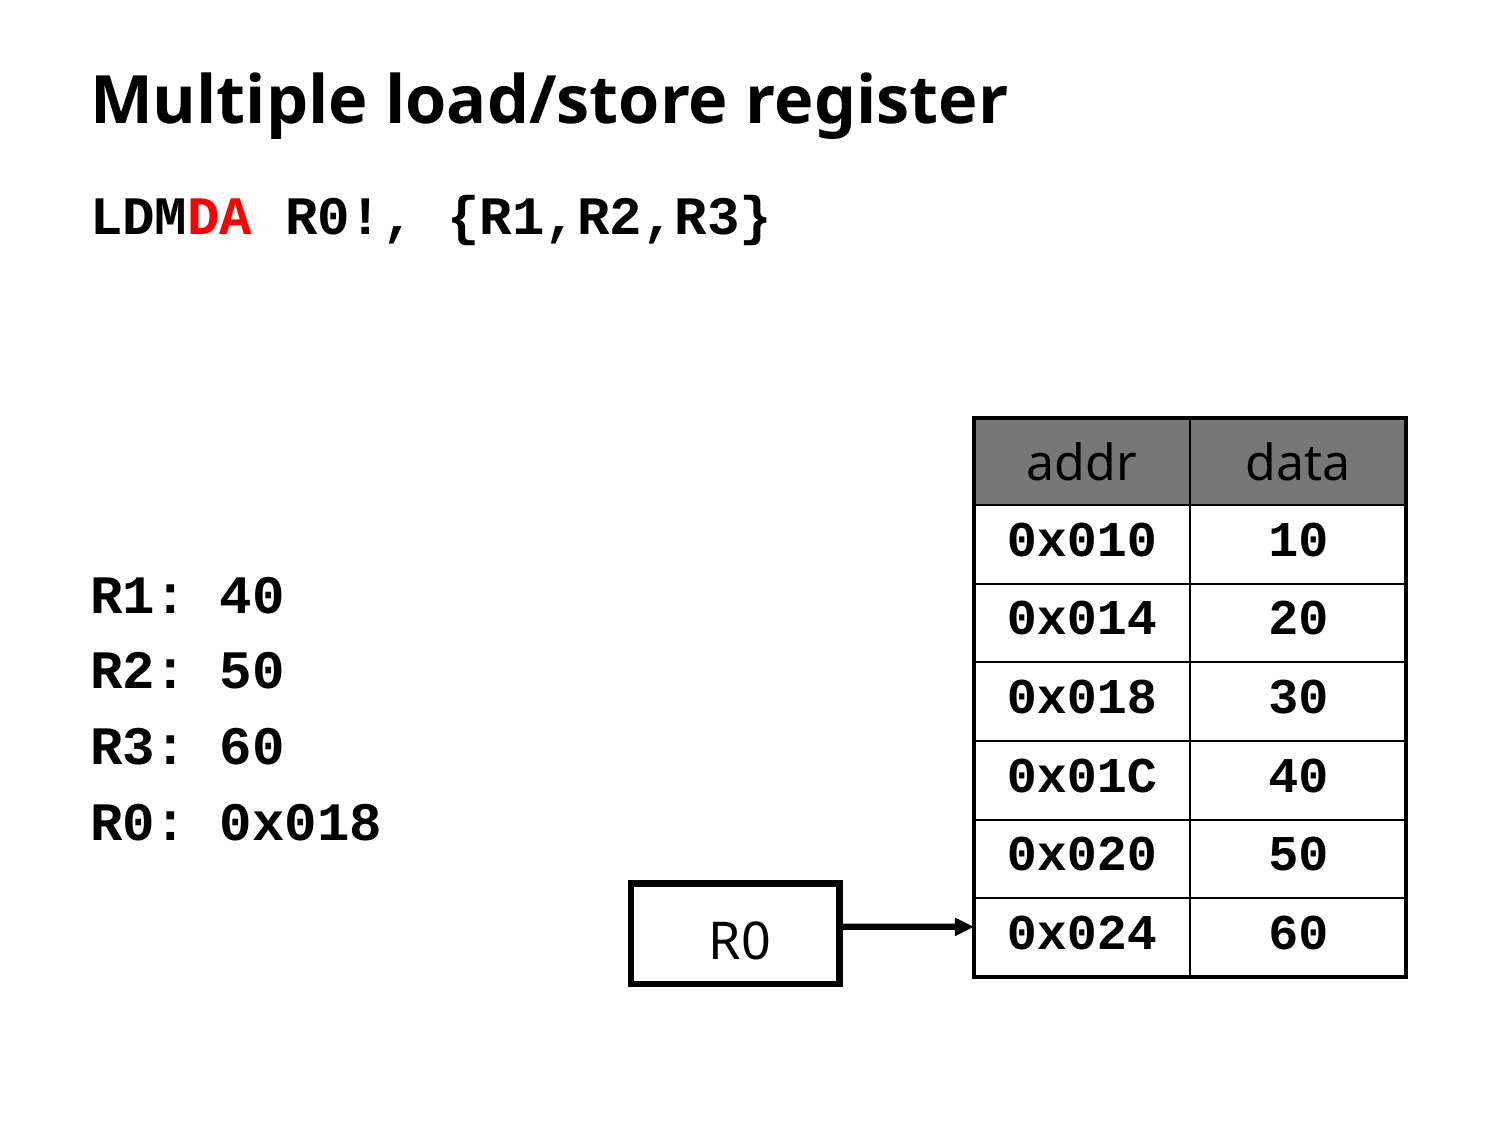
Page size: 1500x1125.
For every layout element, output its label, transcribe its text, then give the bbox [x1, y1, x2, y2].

table_cell 0x020 [976, 821, 1189, 897]
table_cell 60 [1191, 899, 1404, 975]
table_cell 0x010 [976, 506, 1189, 583]
text_box [839, 920, 974, 934]
table_header data [1191, 420, 1404, 504]
table_cell 0x014 [976, 585, 1189, 661]
table_cell 30 [1191, 663, 1404, 740]
table_cell 10 [1191, 506, 1404, 583]
table_header addr [976, 420, 1189, 504]
table_cell 0x018 [976, 663, 1189, 740]
title Multiple load/store register [75, 45, 1425, 149]
table_cell 0x024 [976, 899, 1189, 975]
table_cell 0x01C [976, 742, 1189, 819]
table_cell 20 [1191, 585, 1404, 661]
text_box [630, 883, 840, 985]
table_cell 40 [1191, 742, 1404, 819]
table_cell 50 [1191, 821, 1404, 897]
text_box R0 [690, 897, 790, 979]
list LDMDA R0!, {R1,R2,R3} R1: 40 R2: 50 R3: 60 R0: 0x018 [75, 172, 1425, 1071]
